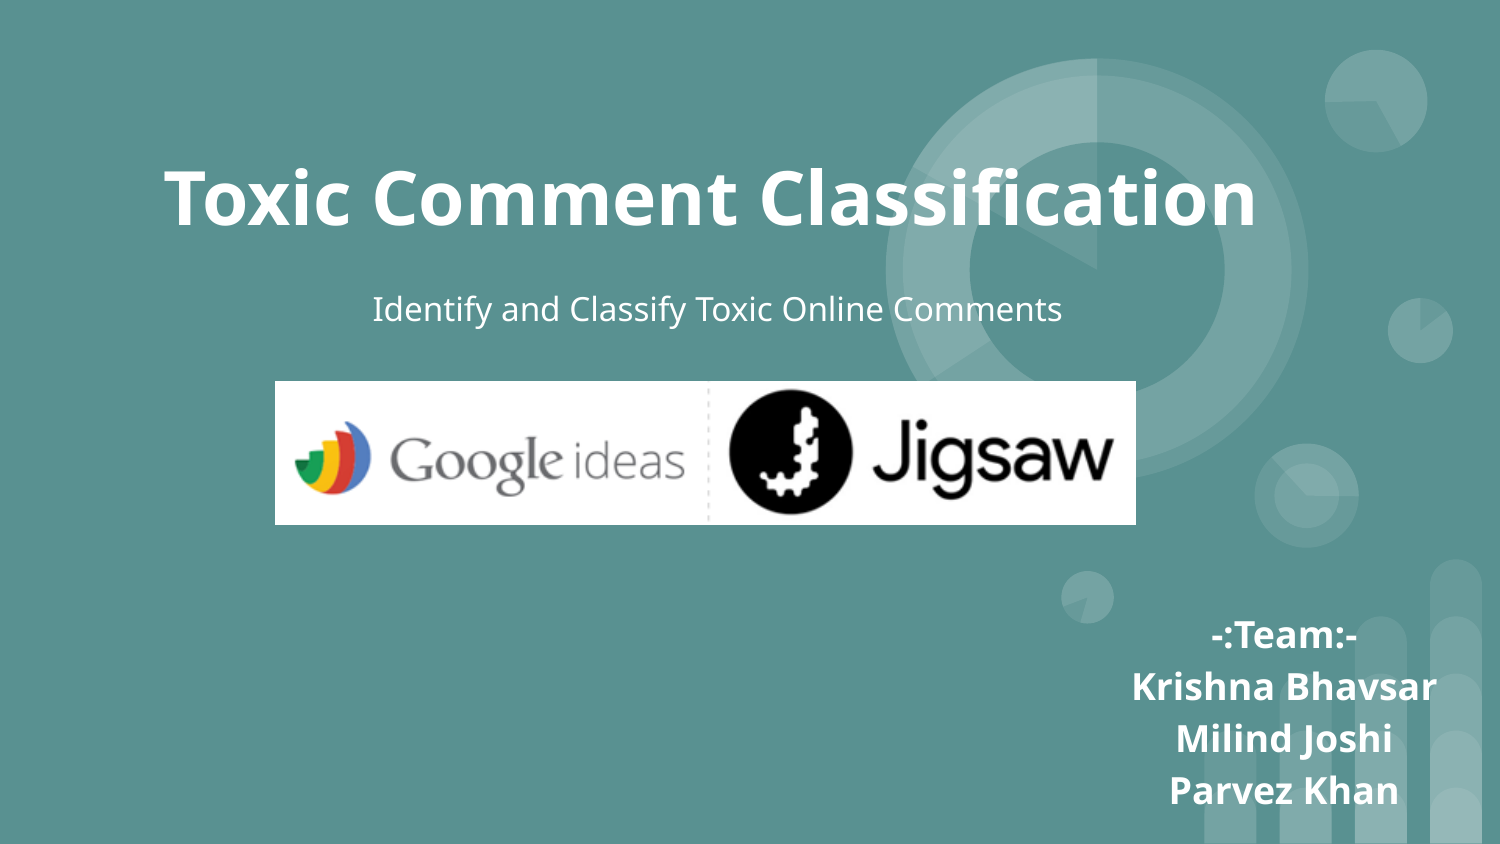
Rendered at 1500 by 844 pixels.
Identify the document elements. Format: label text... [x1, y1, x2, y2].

title Toxic Comment Classification [148, 122, 1289, 268]
text_box -:Team:- Krishna Bhavsar Milind Joshi Parvez Khan [1088, 589, 1481, 828]
picture [274, 380, 1137, 526]
subtitle Identify and Classify Toxic Online Comments [357, 267, 1103, 379]
